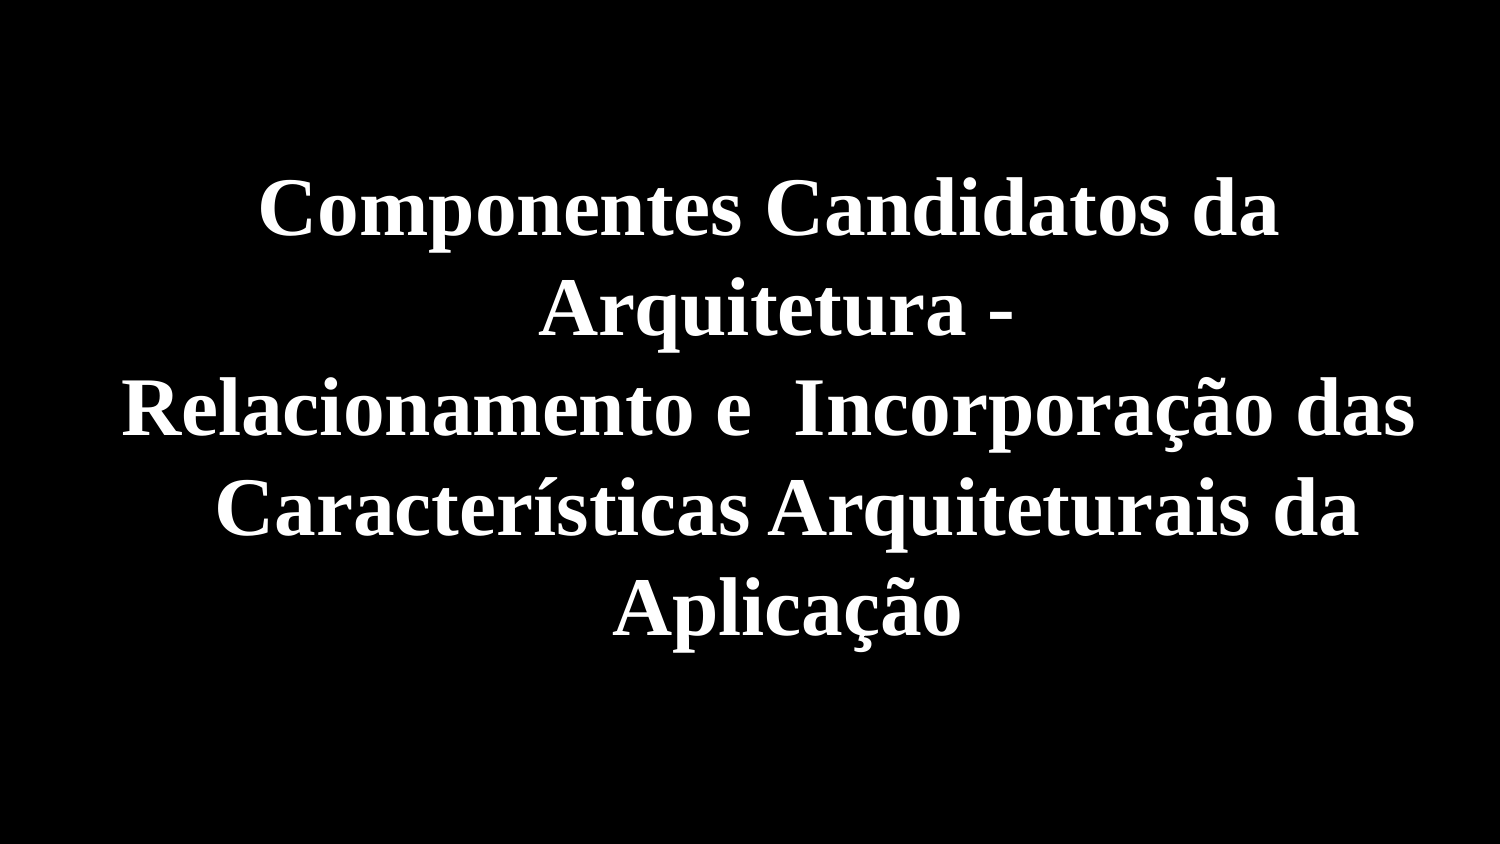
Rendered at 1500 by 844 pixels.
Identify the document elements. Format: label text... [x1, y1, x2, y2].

title Componentes Candidatos da Arquitetura - Relacionamento e Incorporação das Características Arquiteturais da Aplicação [51, 122, 1449, 683]
